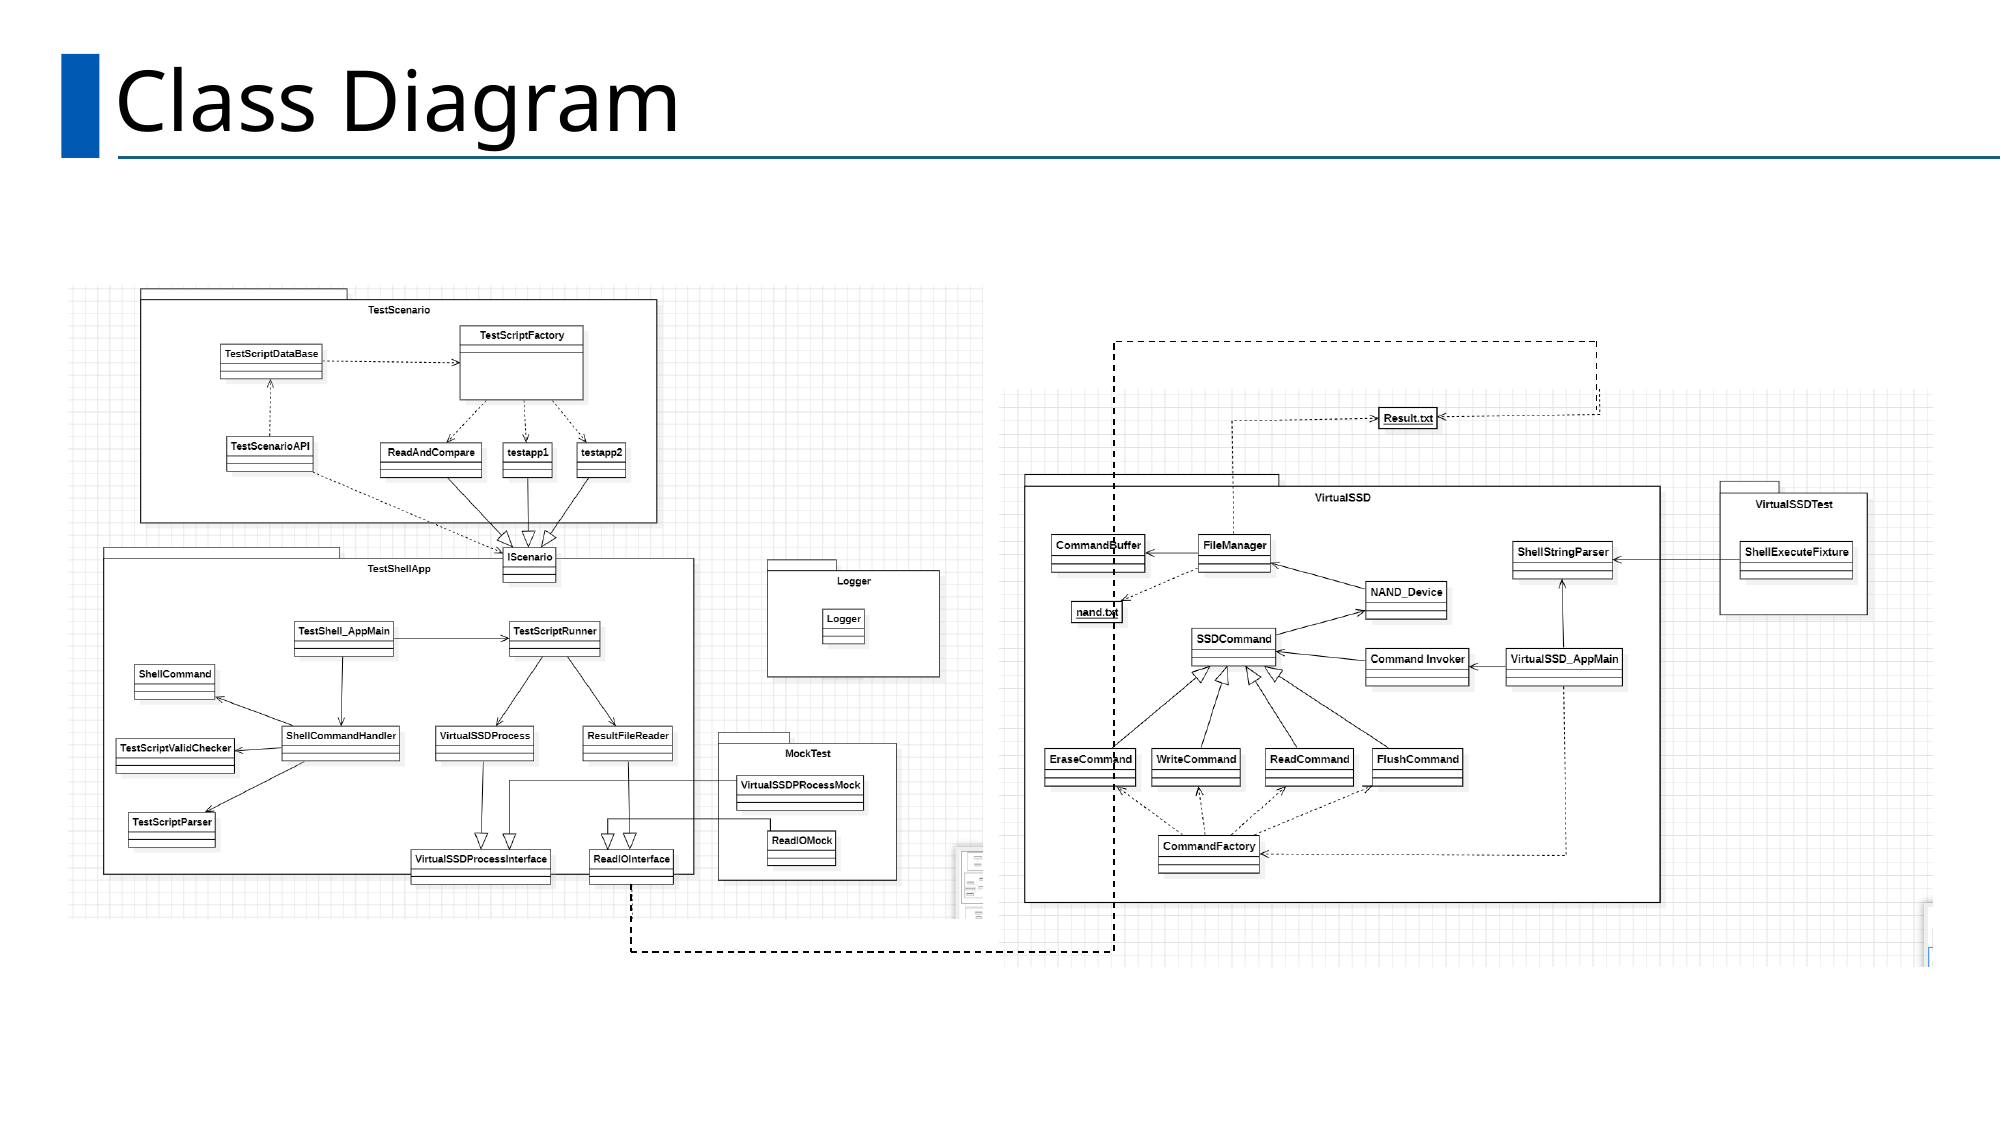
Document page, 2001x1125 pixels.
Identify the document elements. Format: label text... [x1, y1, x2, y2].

picture [999, 389, 1933, 967]
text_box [630, 340, 1597, 953]
picture [68, 284, 983, 919]
title Class Diagram [99, 50, 1825, 158]
